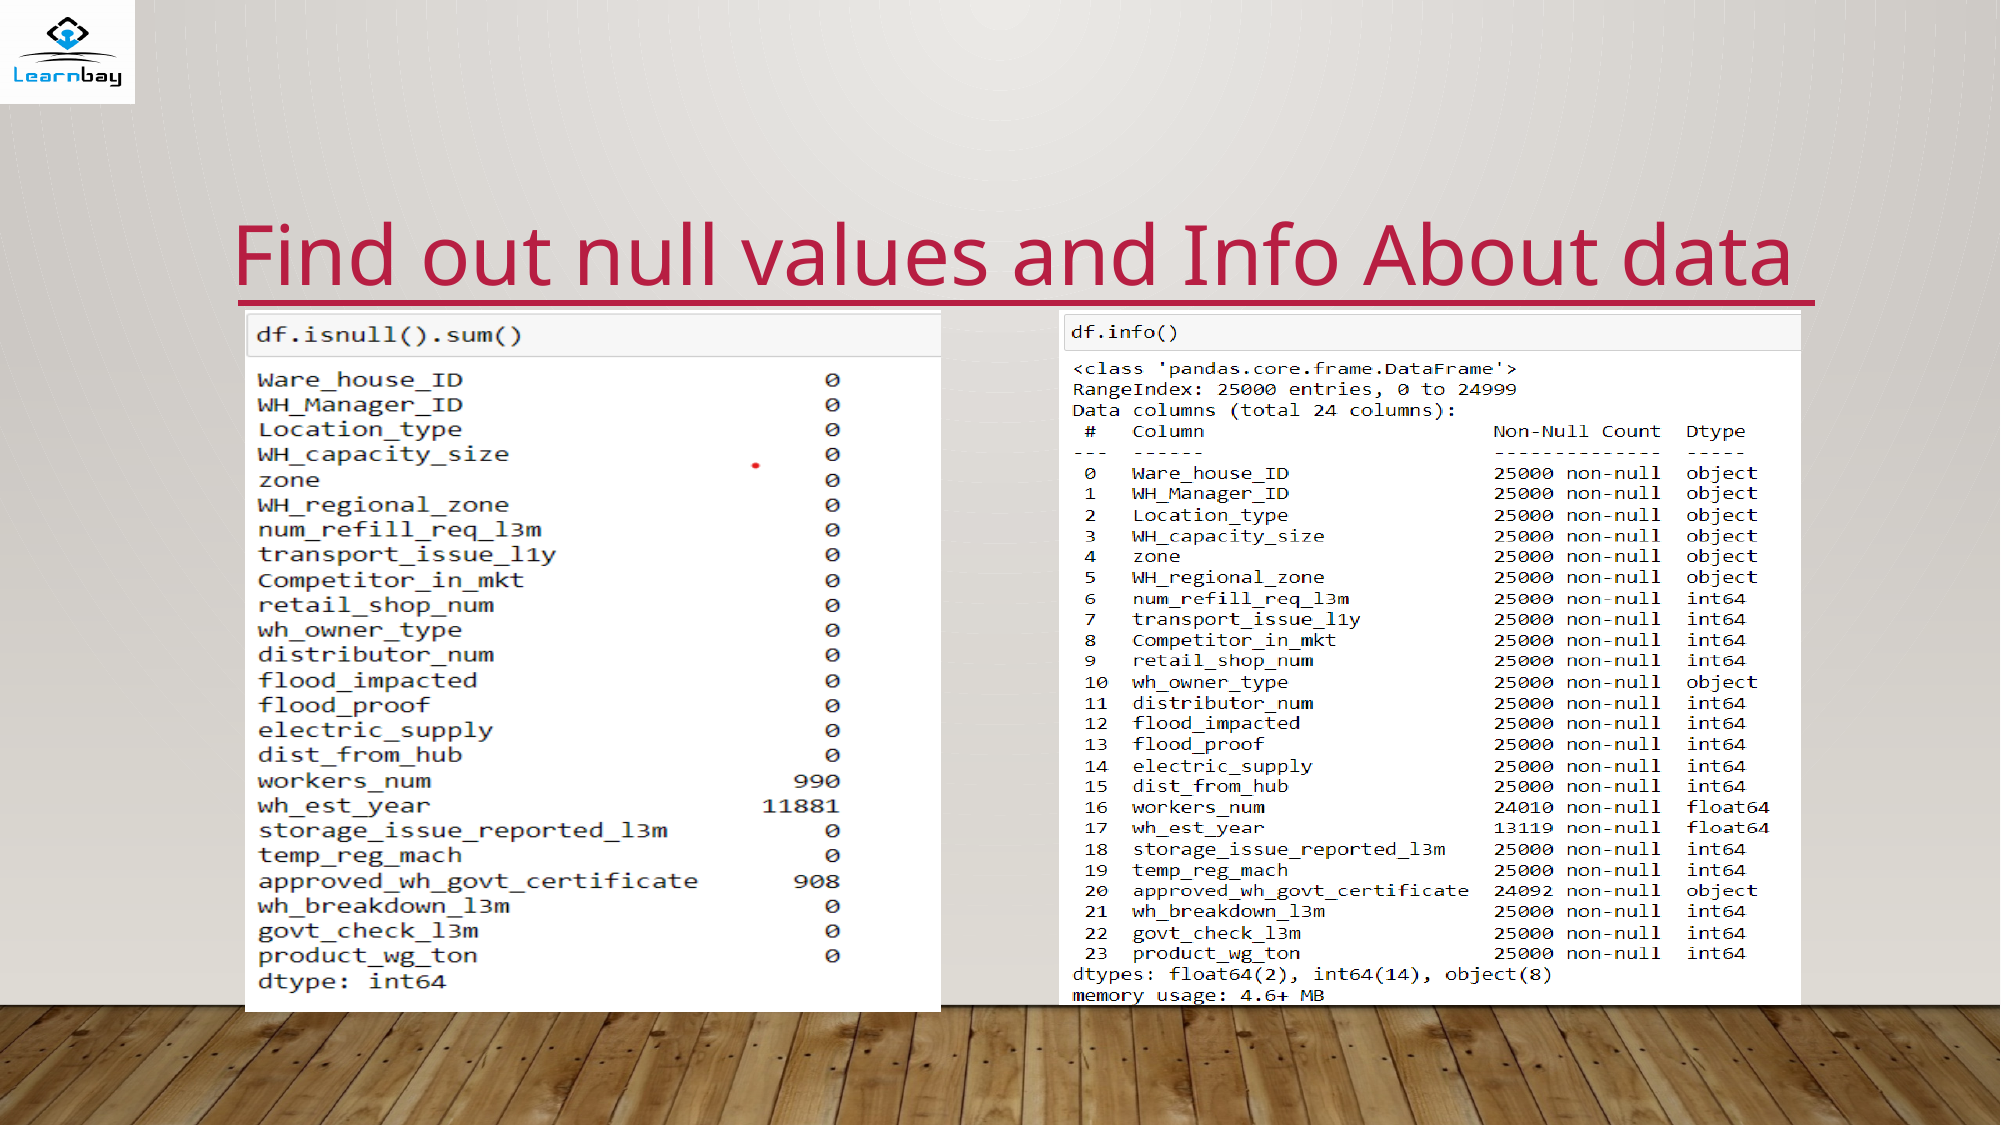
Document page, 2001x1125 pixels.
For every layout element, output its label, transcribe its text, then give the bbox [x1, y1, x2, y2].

picture [0, 310, 2000, 1125]
picture [0, 0, 135, 104]
text_box Find out null values and Info About data [75, 194, 1954, 310]
